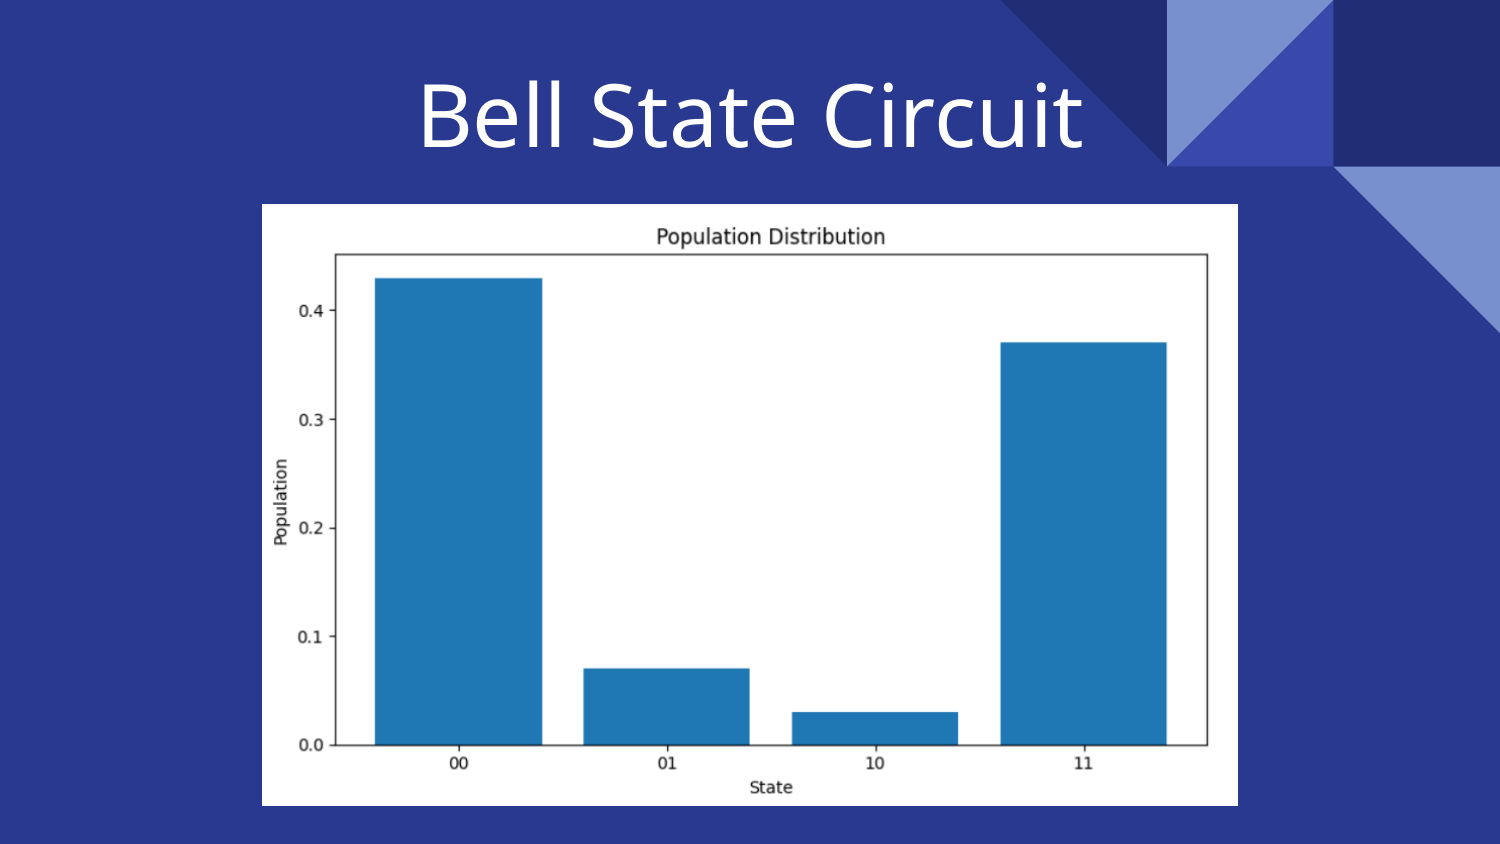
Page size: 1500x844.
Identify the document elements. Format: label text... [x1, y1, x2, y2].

picture [262, 203, 1238, 806]
title Bell State Circuit [75, 0, 1425, 181]
